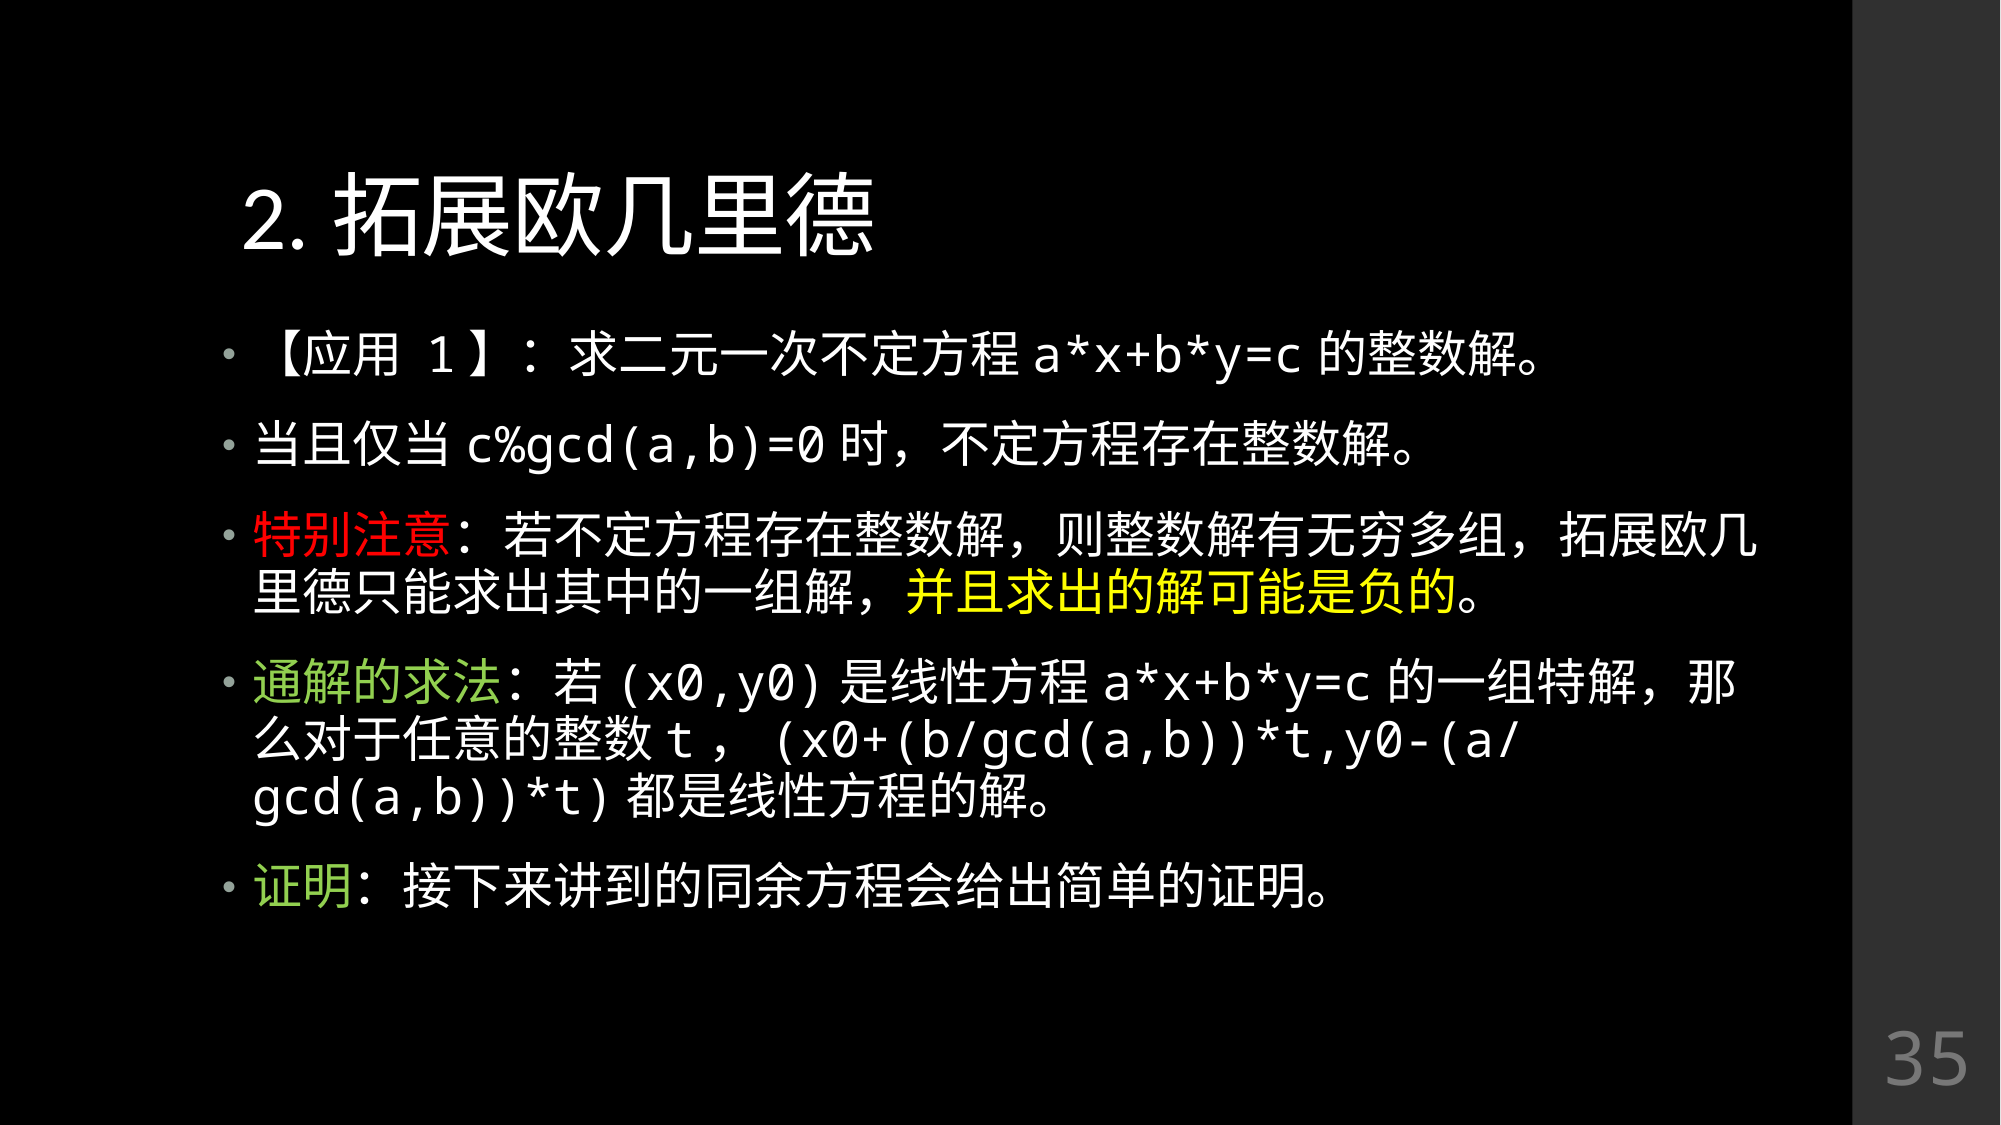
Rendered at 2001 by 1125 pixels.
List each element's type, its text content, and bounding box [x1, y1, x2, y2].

slide_number 35 [1852, 1012, 2000, 1110]
list 【应用 1】：求二元一次不定方程a*x+b*y=c的整数解。 当且仅当c%gcd(a,b)=0时，不定方程存在整数解。 特别注意：若不定方程存在整数解，则整数解有无穷多组，拓展欧几里德只能求出其中的一组解，并且求出的解可能是负的。 通解的求法：若(x0,y0)是线性方程a*x+b*y=c的一组特解，那么对于任意的整数t，(x0+(b/gcd(a,b))*t,y0-(a/gcd(a,b))*t)都是线性方程的解。 证明：接下来讲到的同余方程会给出简单的证明。 [206, 319, 1797, 1034]
title 2.拓展欧几里德 [225, 60, 1779, 278]
